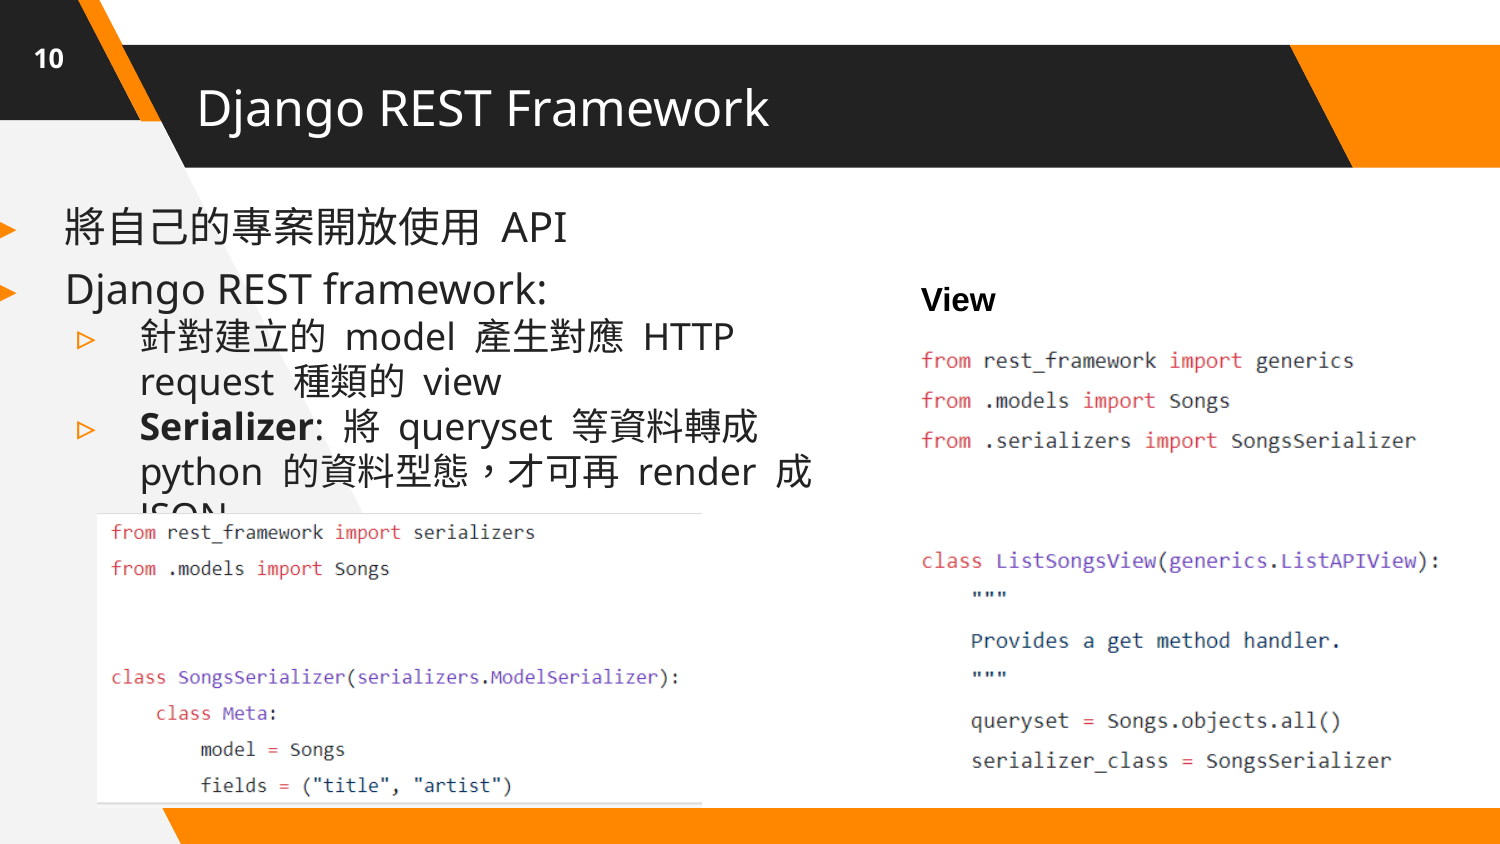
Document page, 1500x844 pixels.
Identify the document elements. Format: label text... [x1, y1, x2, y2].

picture [97, 513, 703, 809]
list 將自己的專案開放使用 API Django REST framework: 針對建立的 model 產生對應 HTTP request 種類的 view Serializer: 將 queryset 等資料轉成 python 的資料型態，才可再 render 成 JSON [0, 185, 893, 784]
title Django REST Framework [181, 45, 1285, 169]
slide_number 10 [0, 0, 98, 121]
picture [892, 342, 1491, 809]
text_box View [906, 270, 1346, 325]
